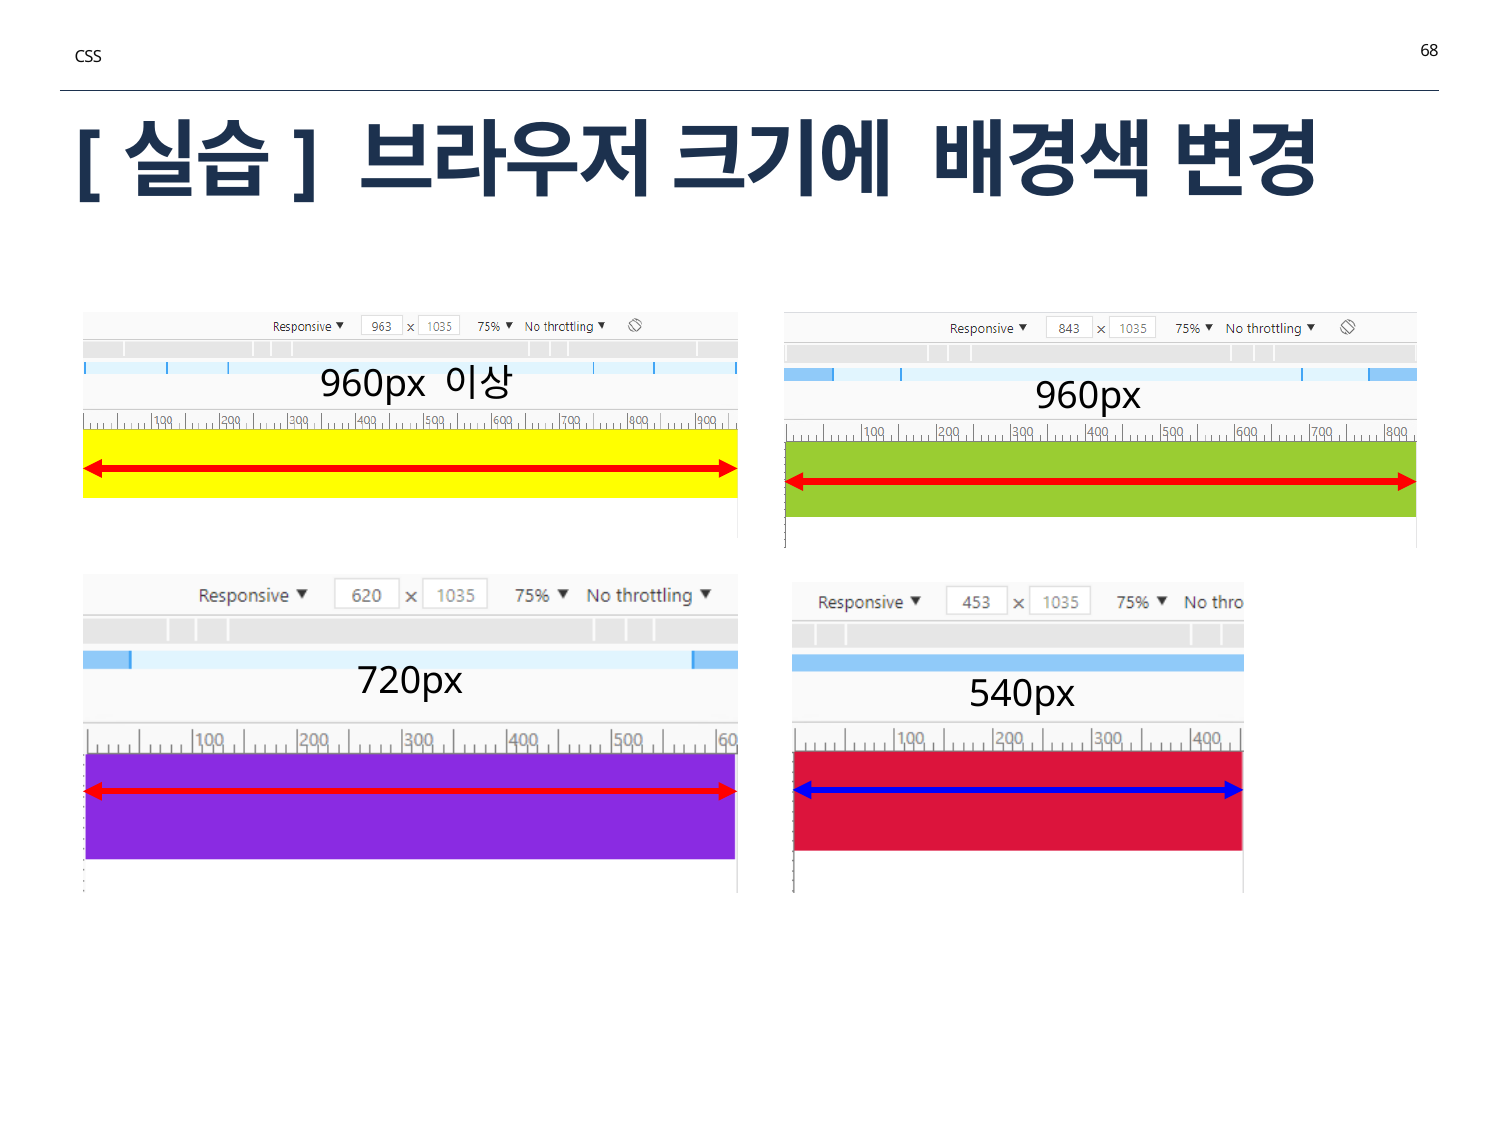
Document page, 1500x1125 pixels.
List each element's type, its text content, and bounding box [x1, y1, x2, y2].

picture [792, 791, 1244, 893]
text_box CSS [59, 38, 320, 74]
picture [82, 573, 738, 790]
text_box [82, 312, 738, 539]
title [실습] 브라우저 크기에 배경색 변경 [59, 108, 1432, 204]
picture [792, 581, 1244, 789]
picture [82, 792, 738, 893]
text_box 68 [1193, 32, 1454, 70]
picture [784, 312, 1417, 481]
picture [784, 482, 1417, 548]
